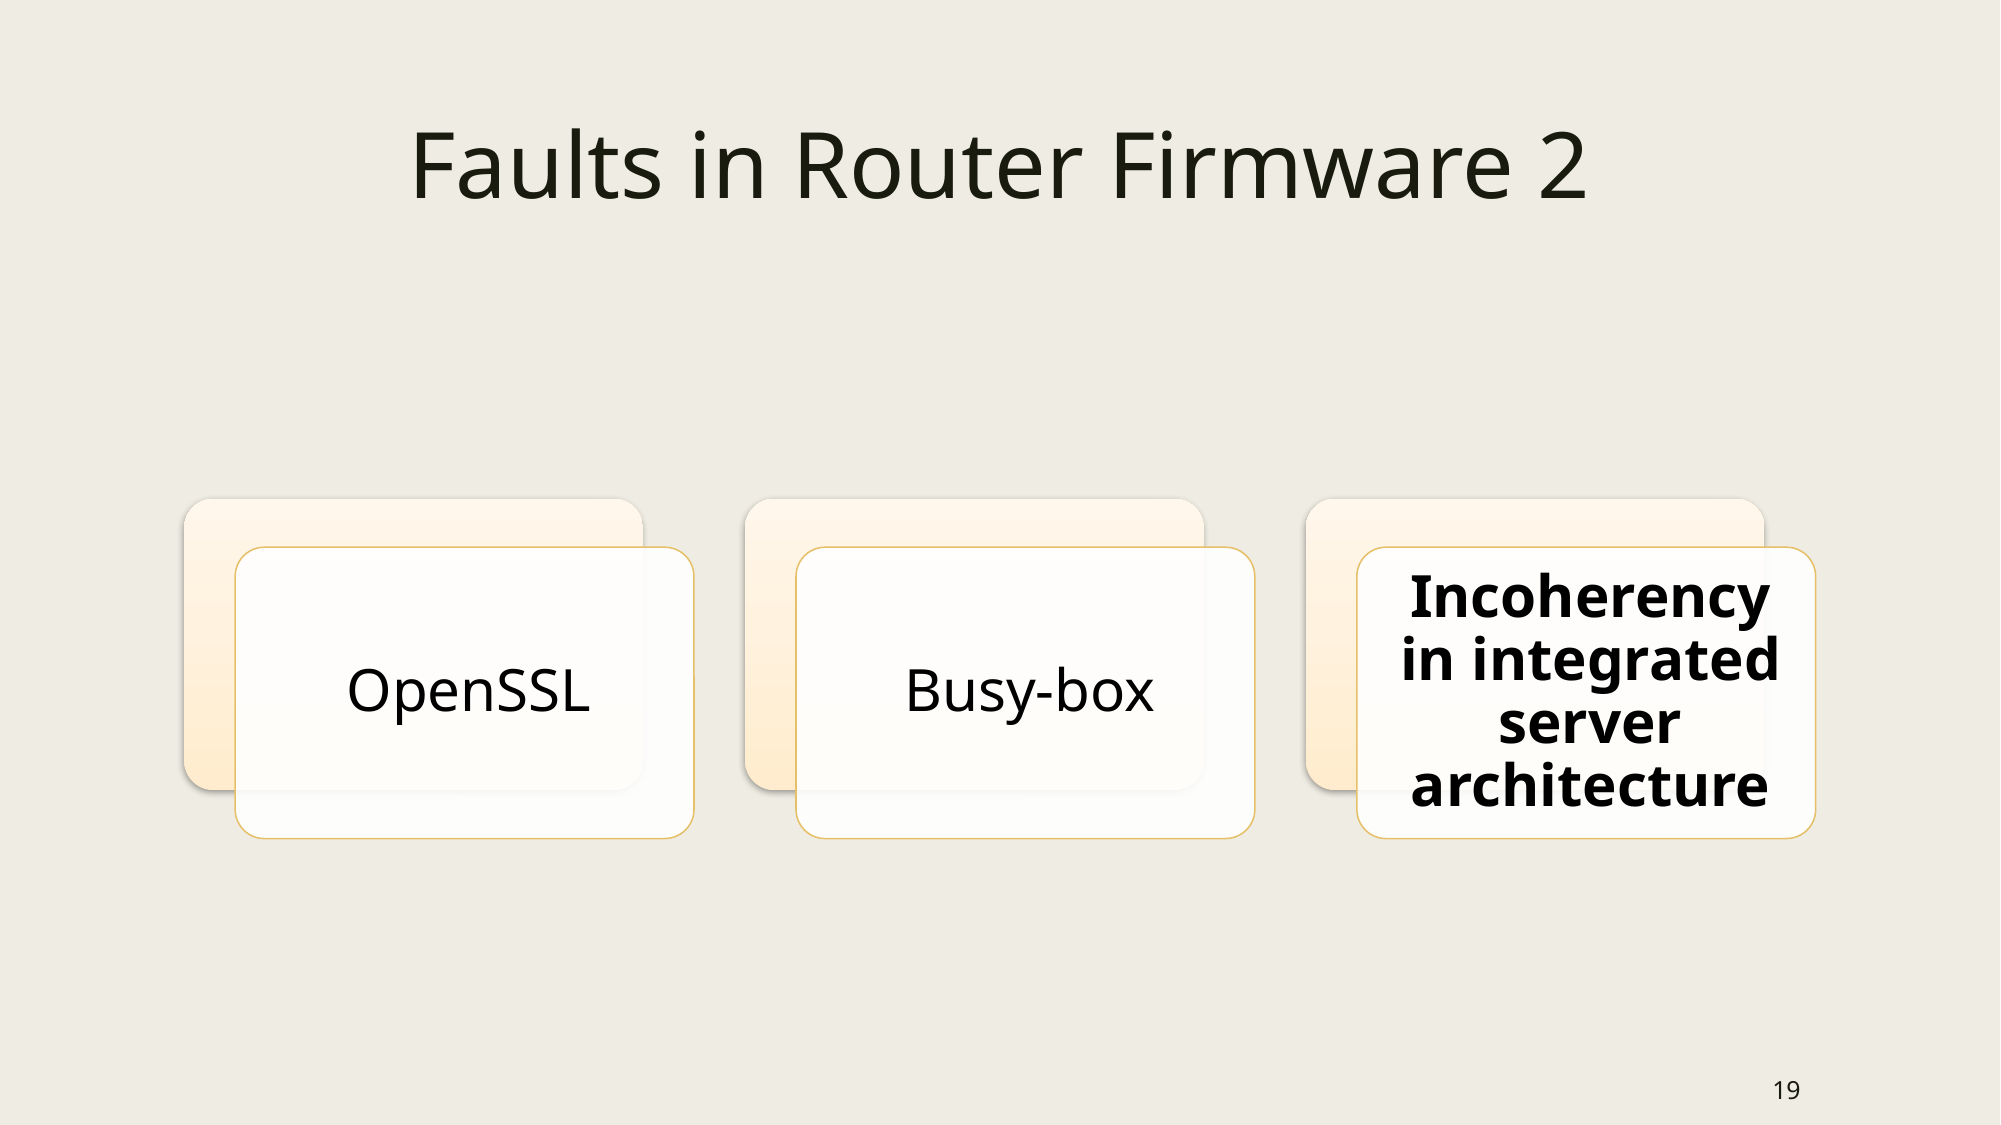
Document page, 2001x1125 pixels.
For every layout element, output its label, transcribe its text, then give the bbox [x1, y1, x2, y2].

title Faults in Router Firmware 2 [105, 112, 1895, 357]
slide_number 19 [1553, 1058, 1816, 1125]
text_box [0, 0, 2000, 1125]
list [183, 374, 1816, 963]
